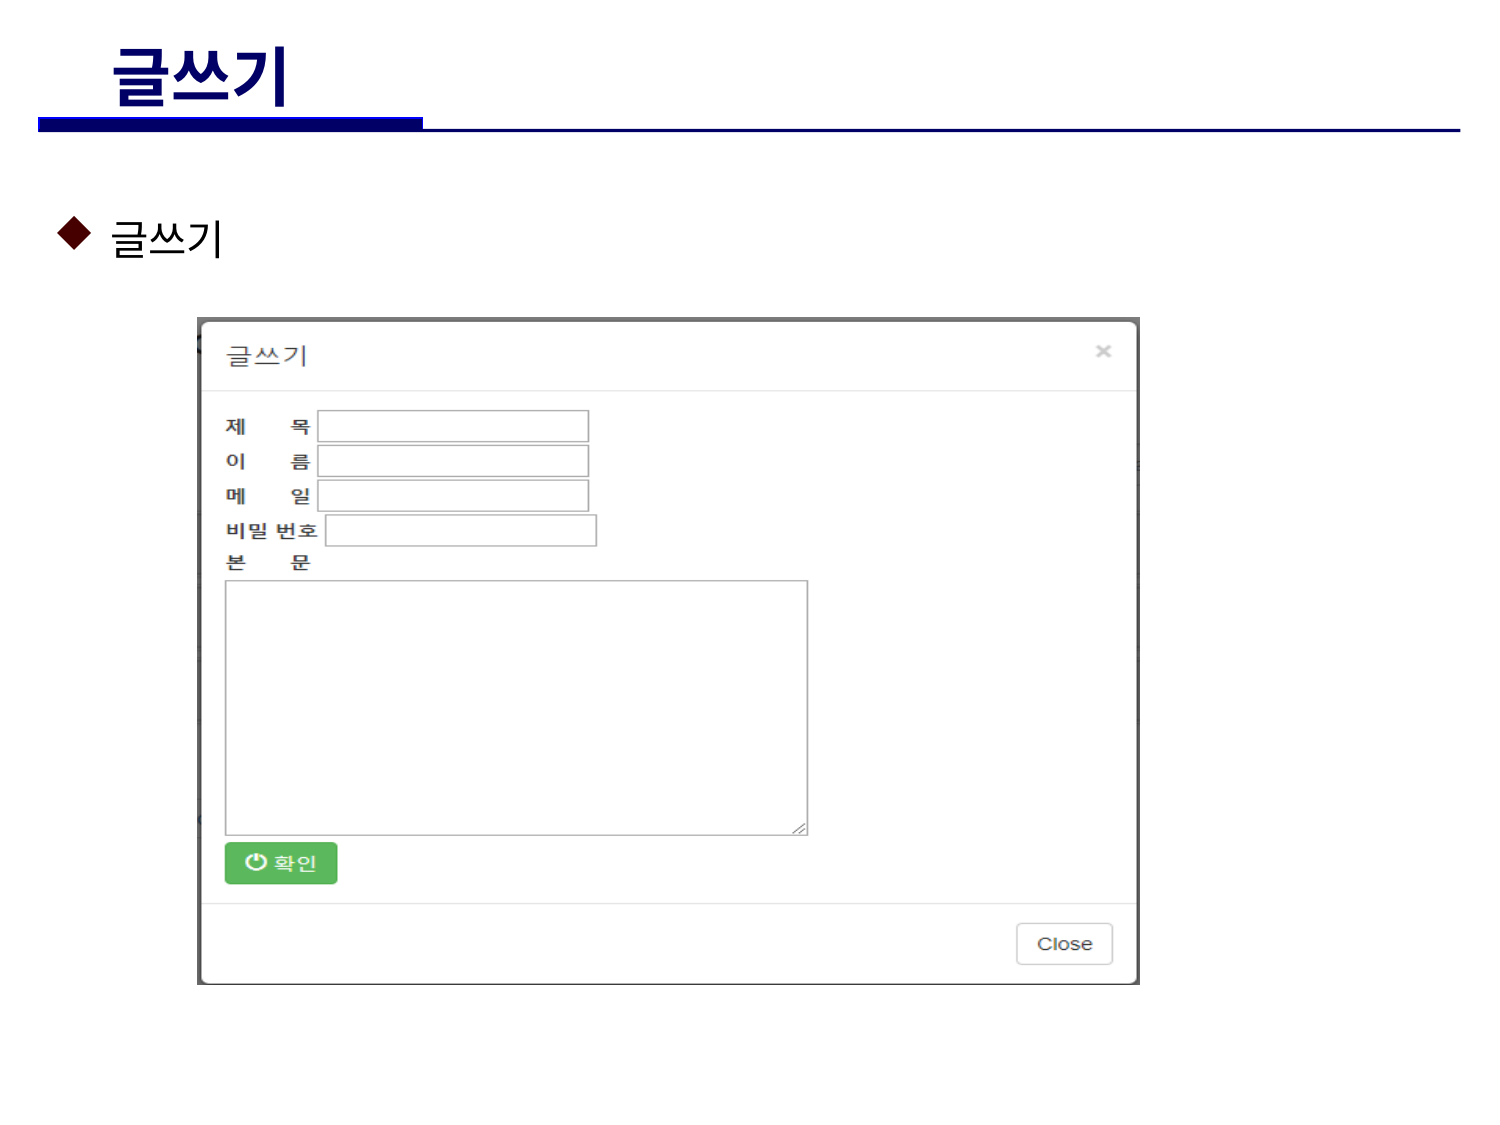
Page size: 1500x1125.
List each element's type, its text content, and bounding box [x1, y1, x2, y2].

list 글쓰기 [38, 206, 1460, 1040]
picture [197, 317, 1141, 985]
title 글쓰기 [96, 28, 1375, 123]
